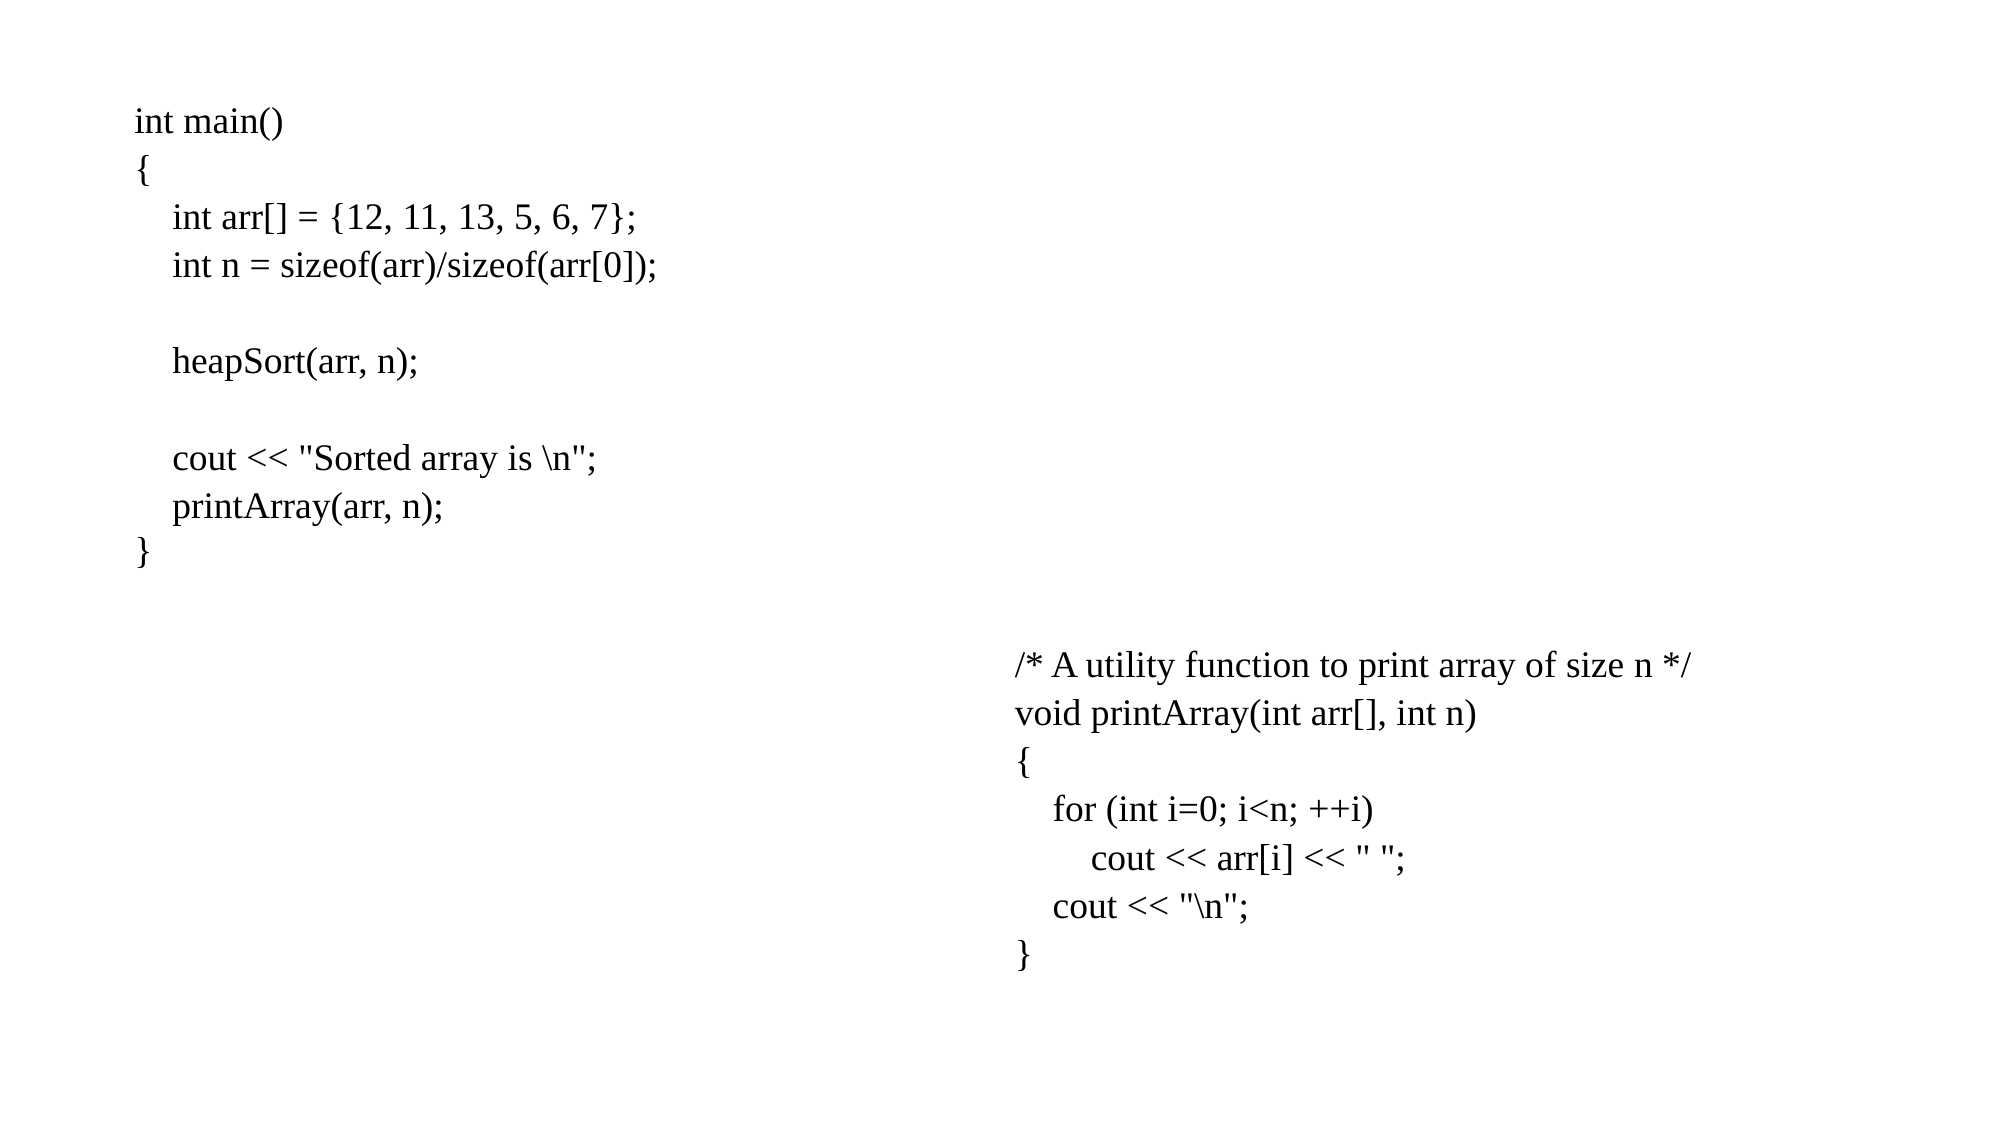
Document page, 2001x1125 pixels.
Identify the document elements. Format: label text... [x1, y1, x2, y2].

text_box /* A utility function to print array of size n */ void printArray(int arr[], int n) { for (int i=0; i<n; ++i) cout << arr[i] << " "; cout << "\n"; } [999, 629, 2000, 982]
text_box int main() { int arr[] = {12, 11, 13, 5, 6, 7}; int n = sizeof(arr)/sizeof(arr[0]); heapSort(arr, n); cout << "Sorted array is \n"; printArray(arr, n); } [119, 85, 1120, 579]
